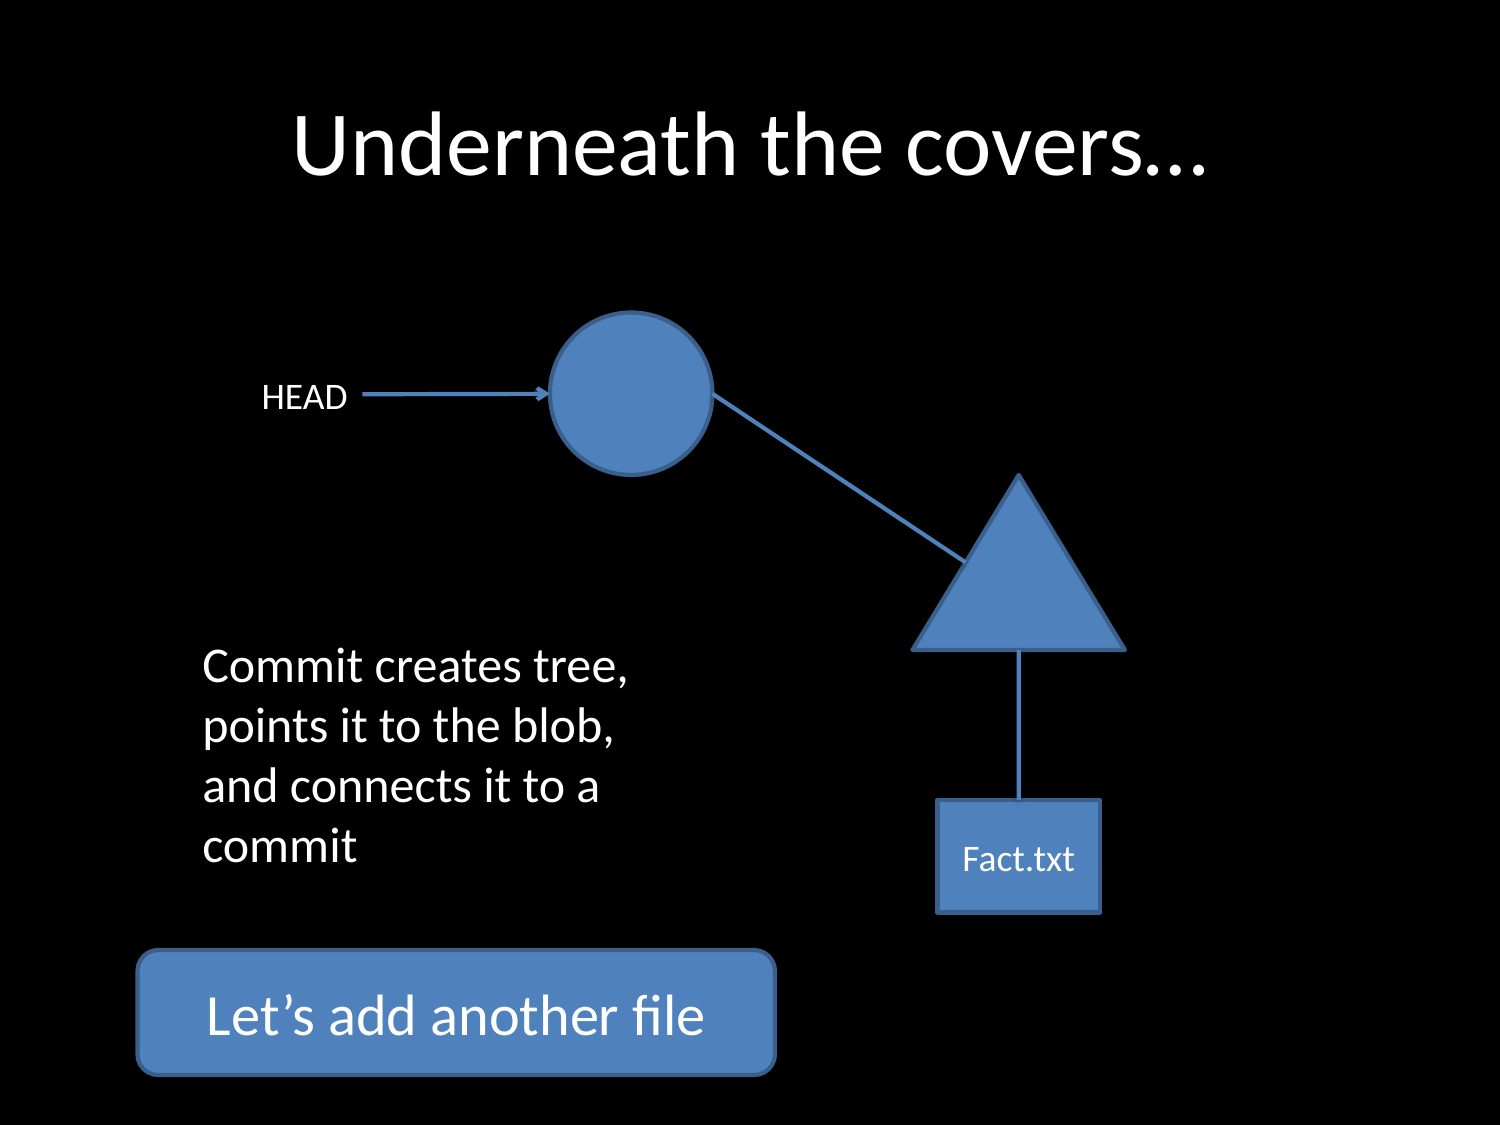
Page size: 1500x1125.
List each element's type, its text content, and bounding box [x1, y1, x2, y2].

text_box [547, 310, 715, 478]
title Underneath the covers… [75, 45, 1425, 233]
text_box HEAD [137, 364, 363, 425]
text_box Let’s add another file [135, 947, 778, 1078]
text_box Fact.txt [935, 798, 1102, 915]
text_box [910, 472, 1127, 653]
text_box Commit creates tree, points it to the blob, and connects it to a commit [187, 624, 713, 880]
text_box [712, 393, 966, 563]
